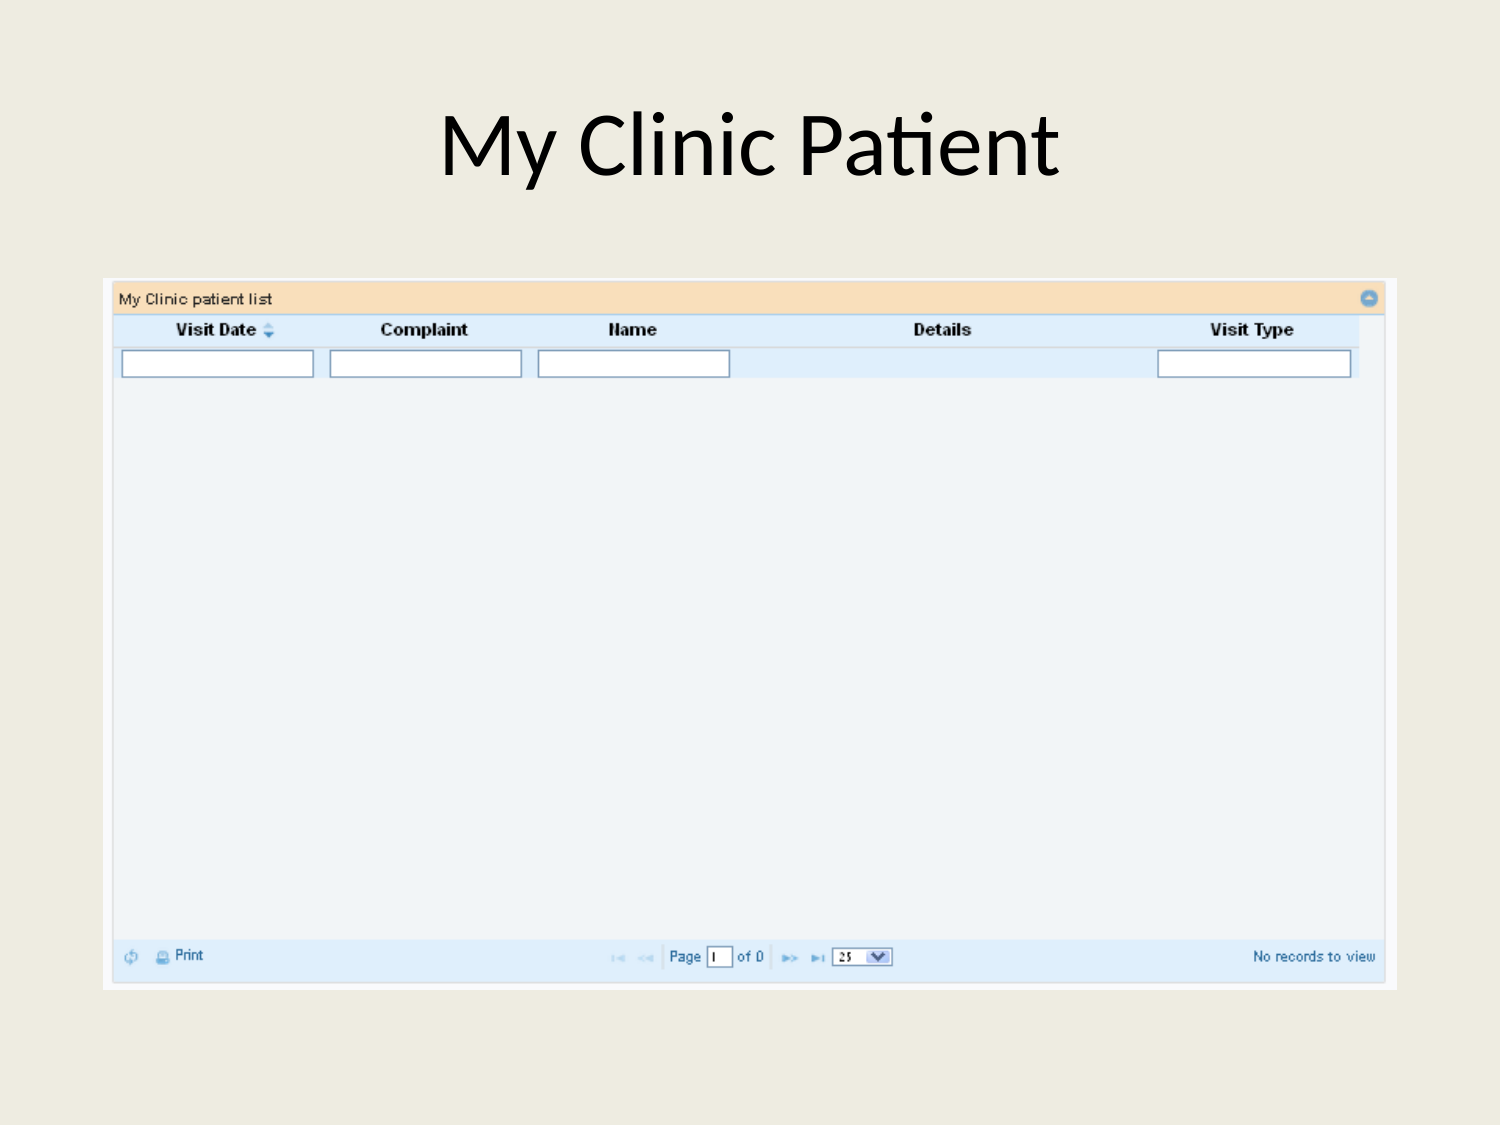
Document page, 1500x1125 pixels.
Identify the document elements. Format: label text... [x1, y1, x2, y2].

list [103, 278, 1397, 990]
title My Clinic Patient [75, 45, 1425, 233]
